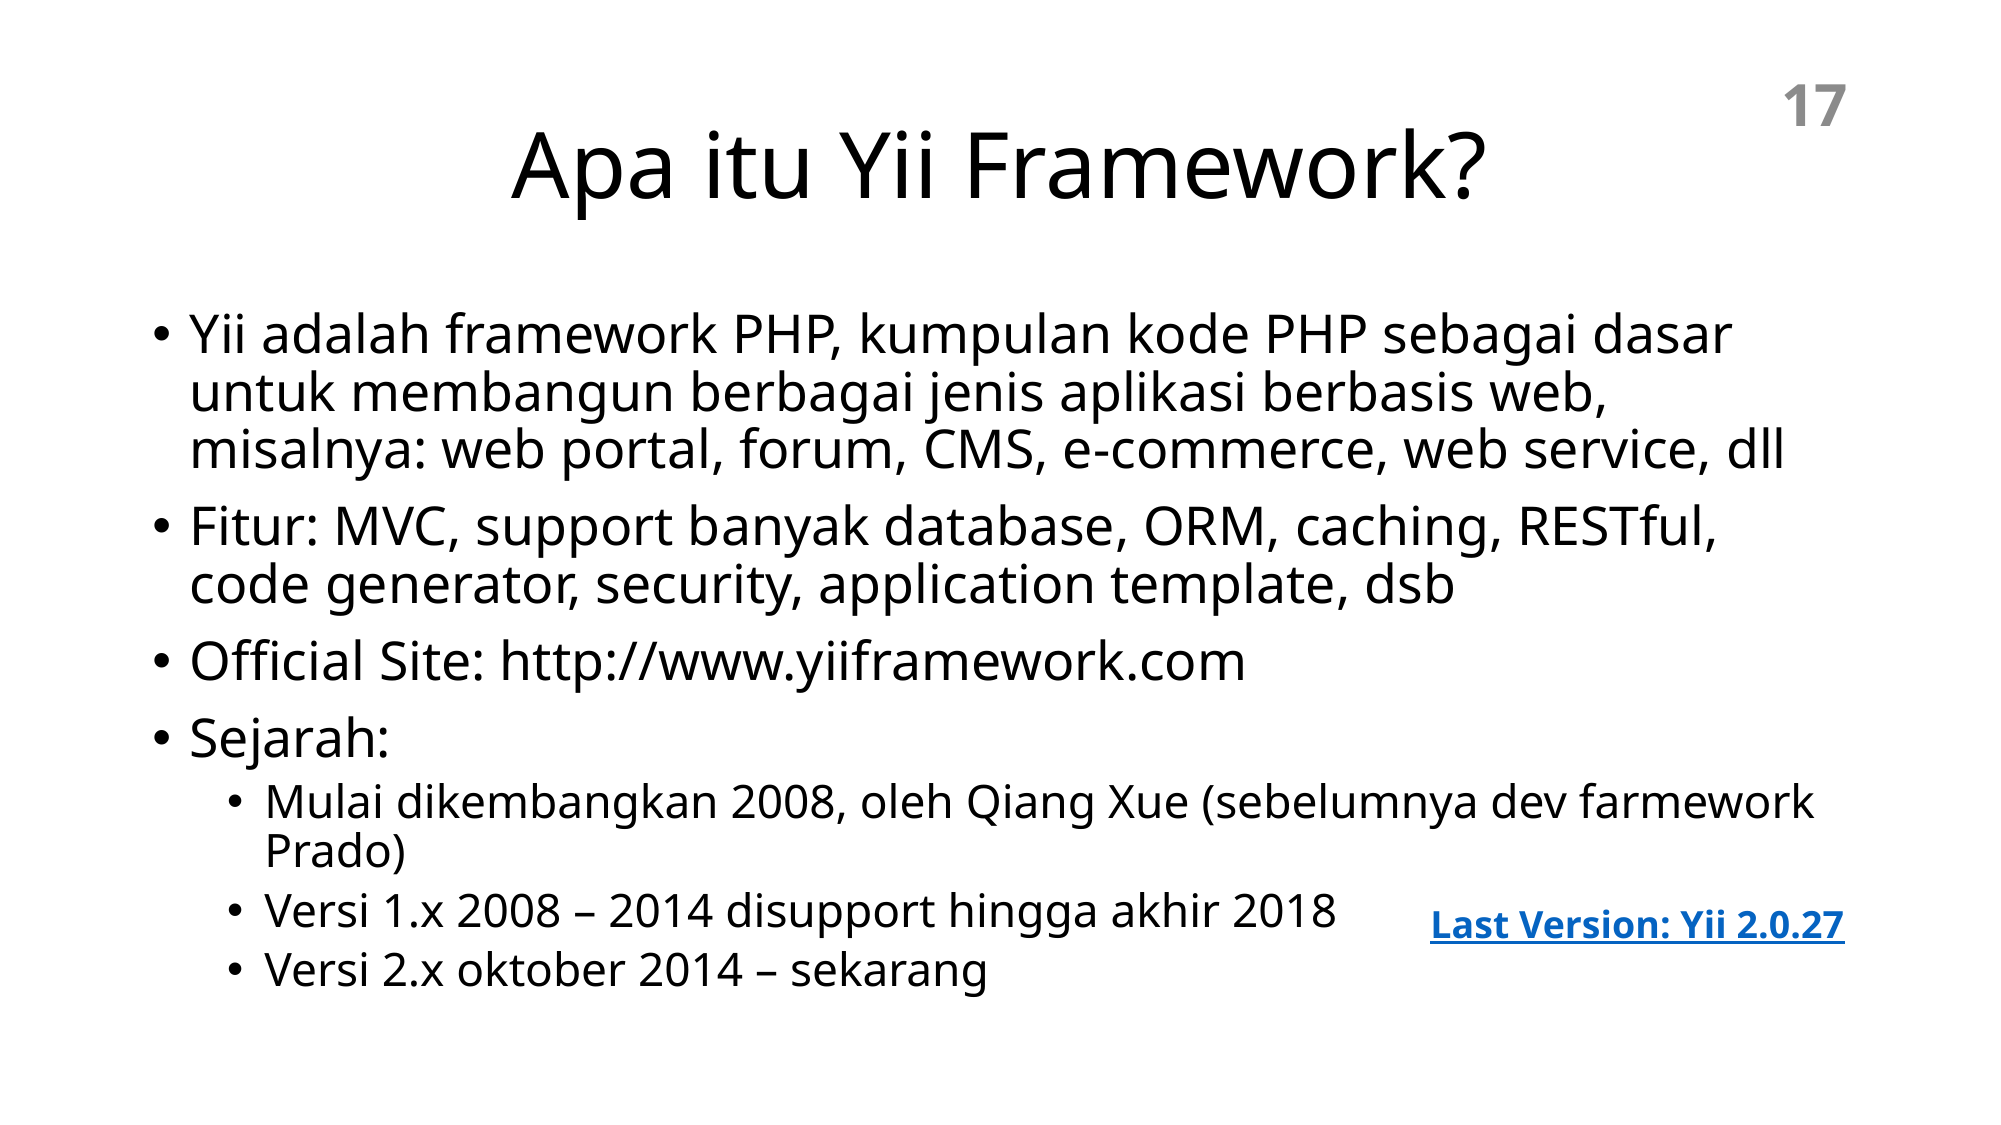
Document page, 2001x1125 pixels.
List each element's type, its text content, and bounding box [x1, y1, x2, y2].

list Yii adalah framework PHP, kumpulan kode PHP sebagai dasar untuk membangun berbagai jenis aplikasi berbasis web, misalnya: web portal, forum, CMS, e-commerce, web service, dll Fitur: MVC, support banyak database, ORM, caching, RESTful, code generator, security, application template, dsb Official Site: http://www.yiiframework.com Sejarah: Mulai dikembangkan 2008, oleh Qiang Xue (sebelumnya dev farmework Prado) Versi 1.x 2008 – 2014 disupport hingga akhir 2018 Versi 2.x oktober 2014 – sekarang [137, 299, 1863, 1014]
slide_number 17 [1744, 60, 1863, 155]
title Apa itu Yii Framework? [137, 59, 1863, 278]
text_box Last Version: Yii 2.0.27 [1415, 893, 1860, 959]
